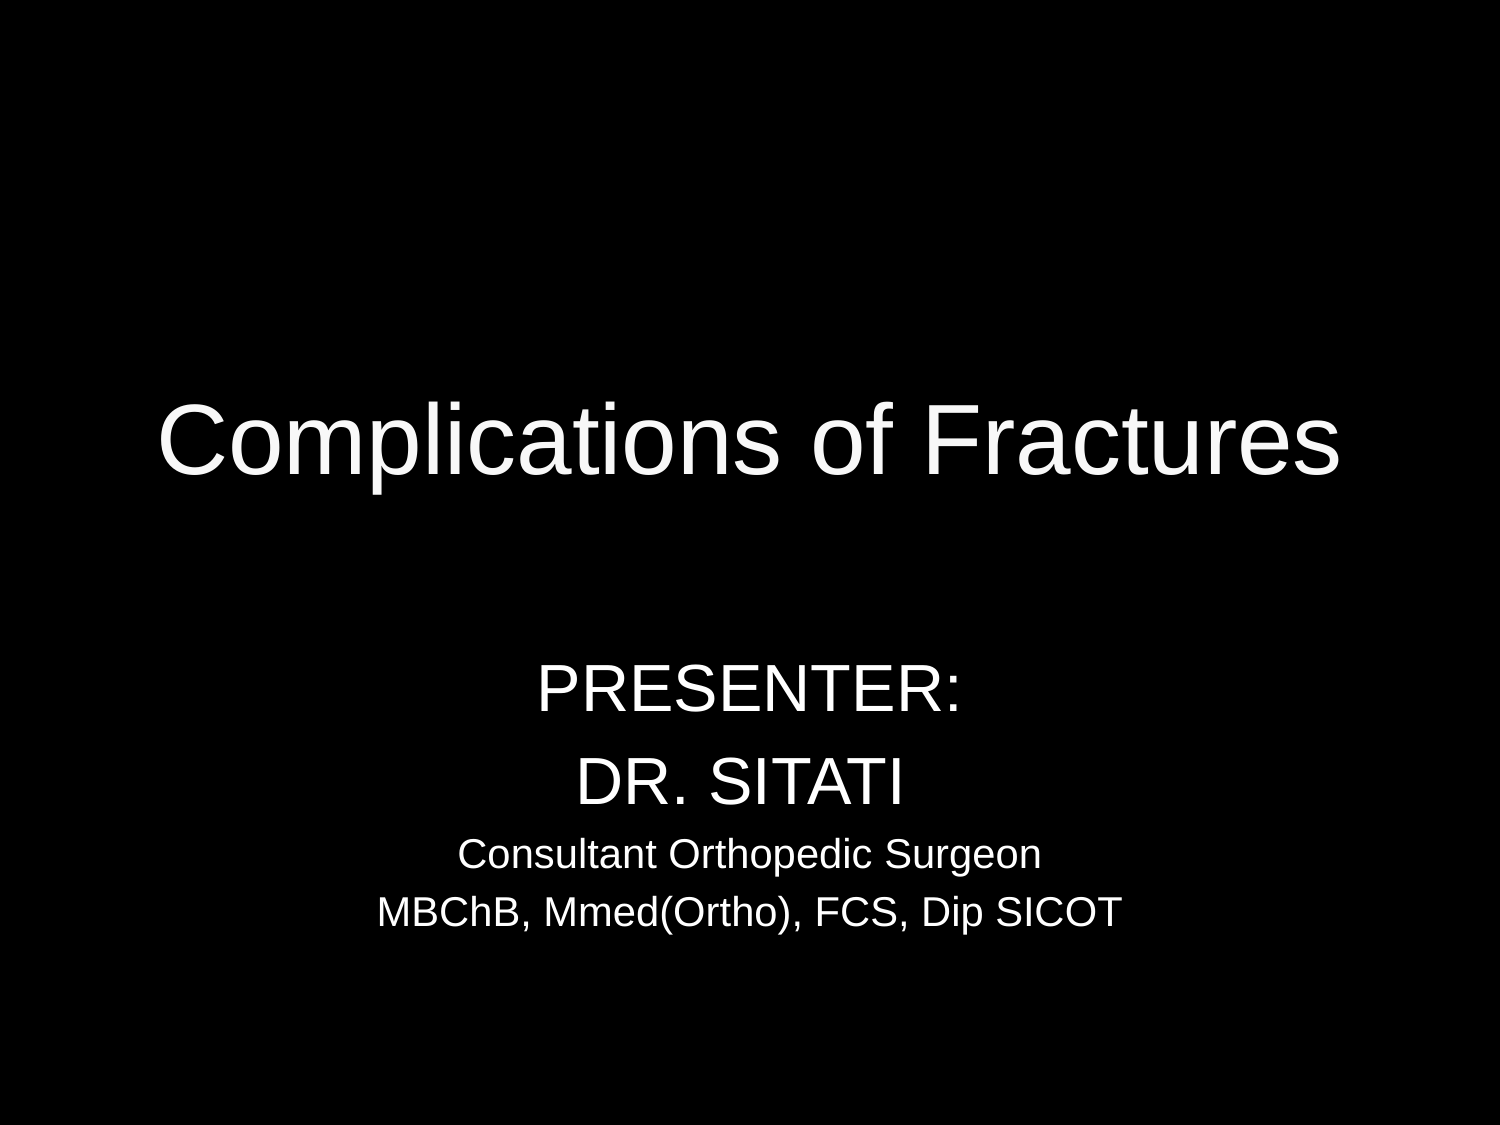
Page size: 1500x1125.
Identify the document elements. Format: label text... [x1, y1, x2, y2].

title Complications of Fractures [112, 306, 1388, 563]
subtitle PRESENTER: DR. SITATI Consultant Orthopedic Surgeon MBChB, Mmed(Ortho), FCS, Dip SICOT [224, 637, 1276, 926]
